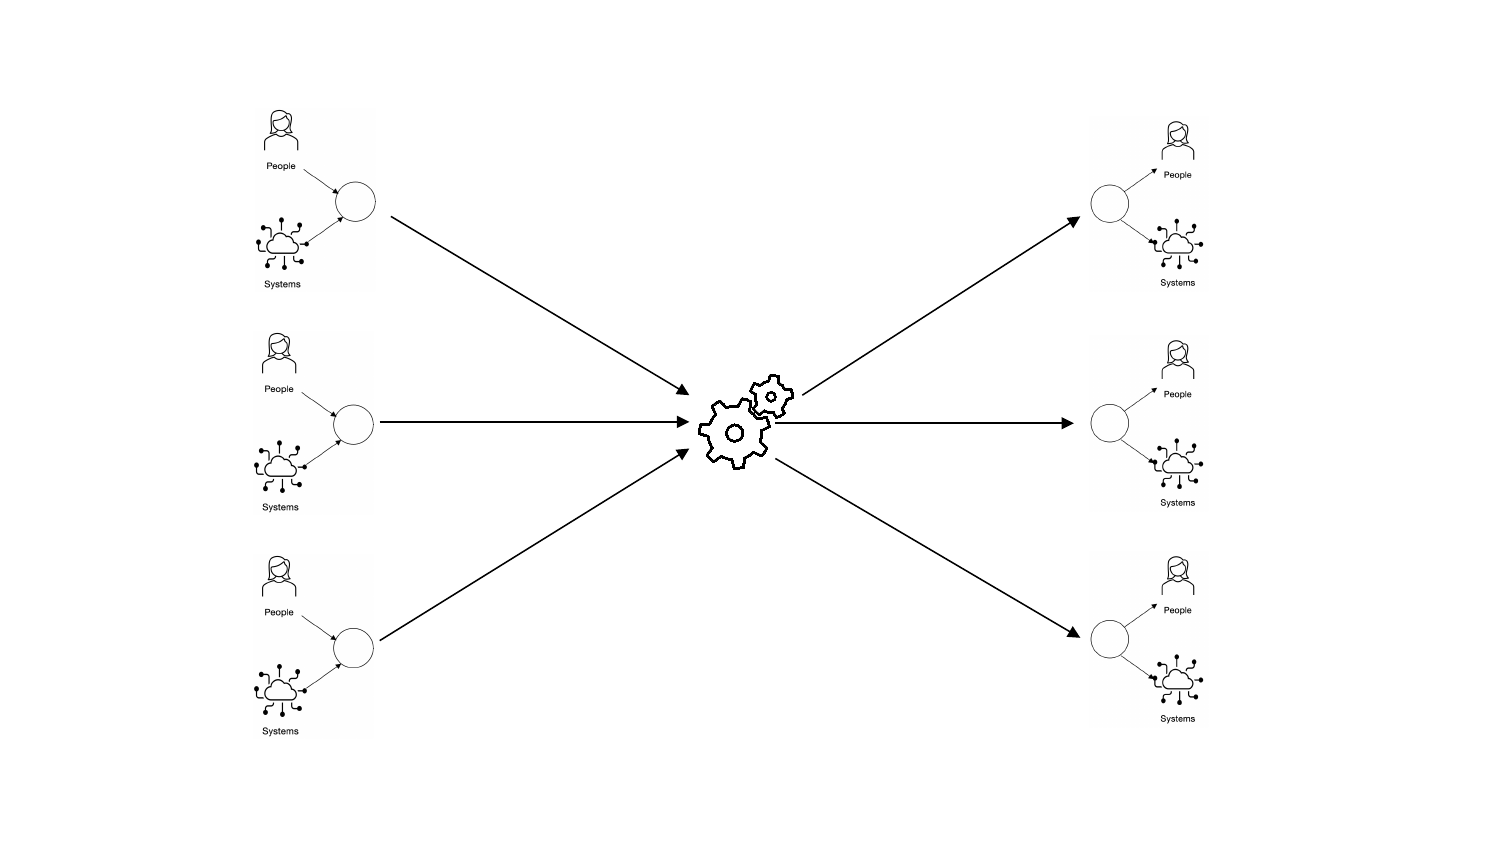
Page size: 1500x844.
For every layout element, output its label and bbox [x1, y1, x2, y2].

text_box [1089, 115, 1210, 728]
text_box [775, 458, 1081, 639]
text_box [802, 216, 1081, 396]
text_box [390, 216, 690, 396]
text_box [253, 108, 376, 739]
text_box [698, 374, 794, 470]
text_box [380, 448, 690, 641]
